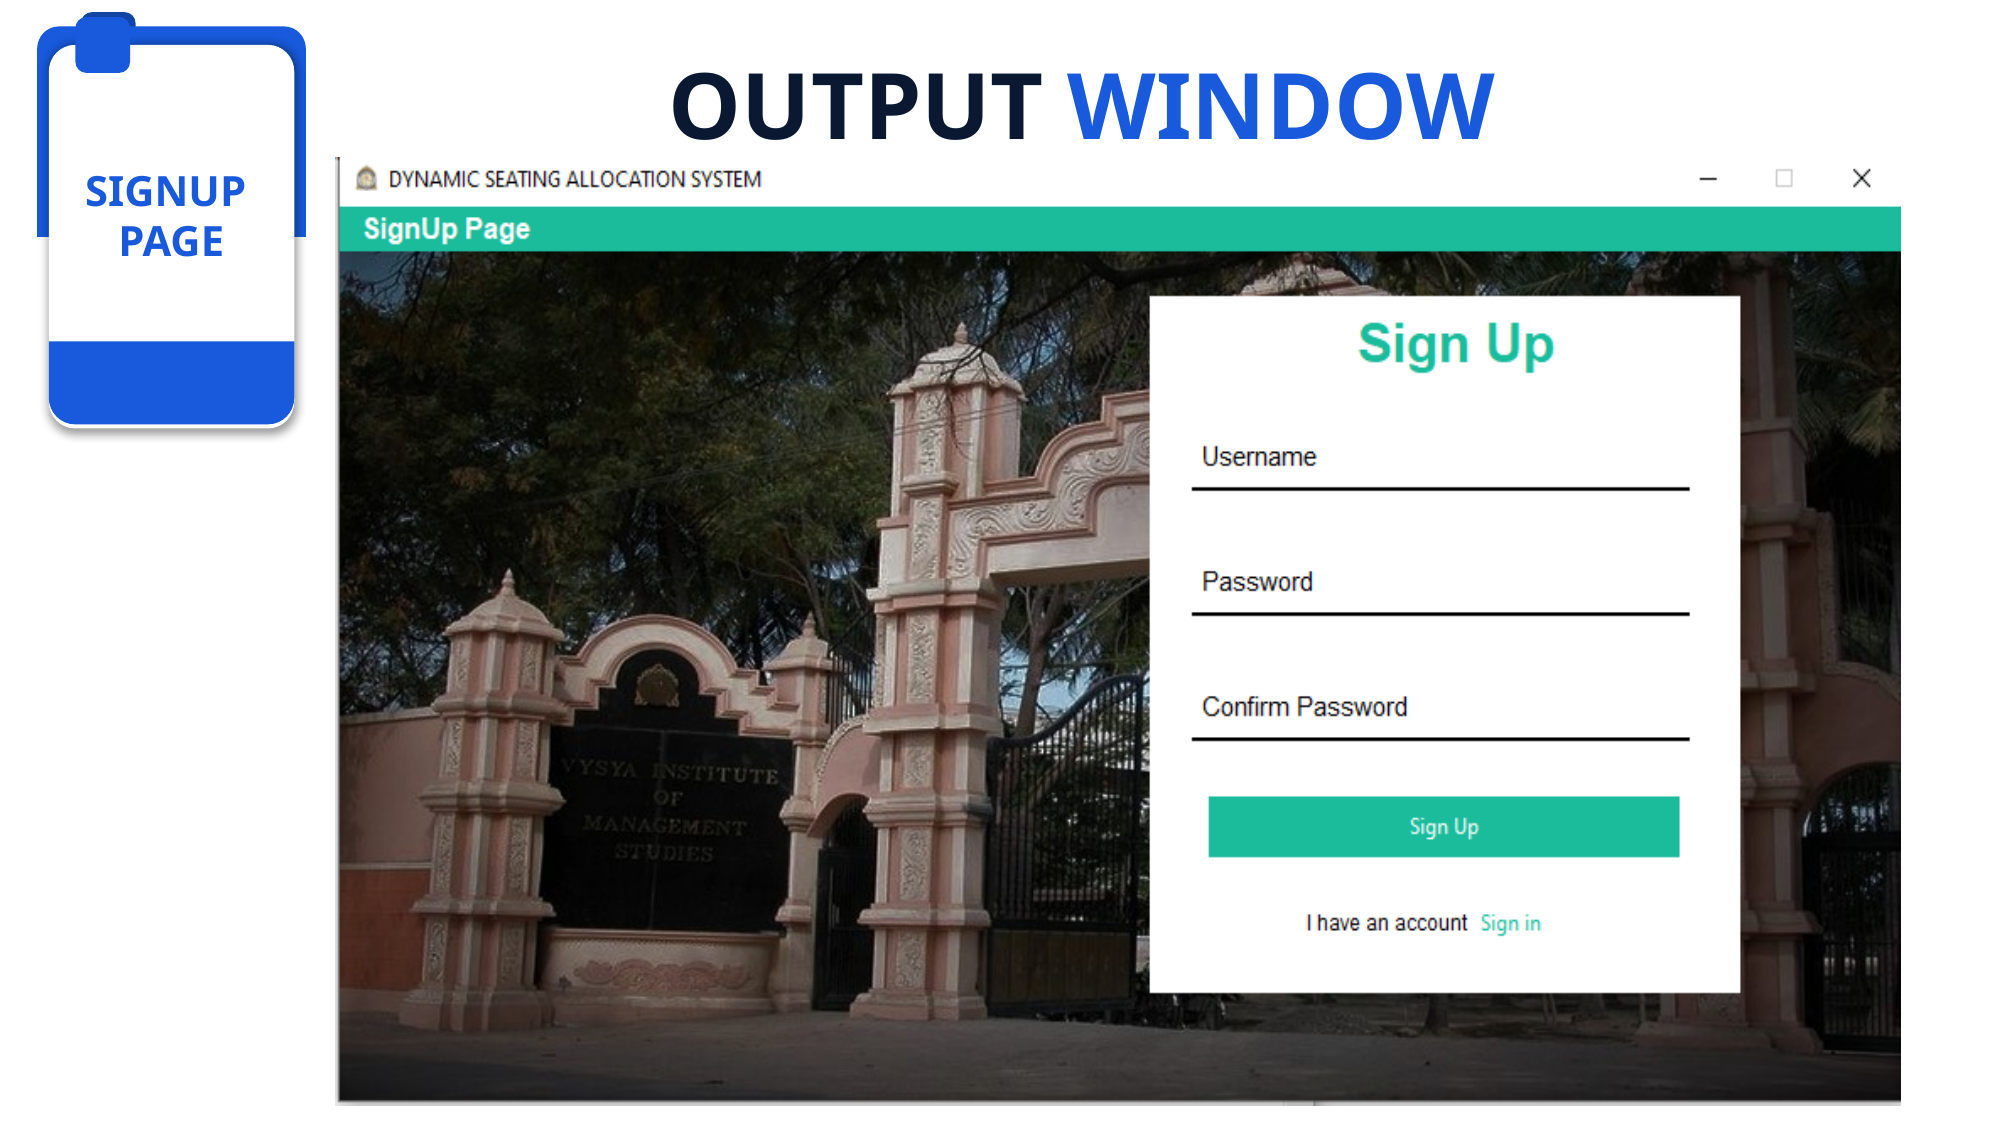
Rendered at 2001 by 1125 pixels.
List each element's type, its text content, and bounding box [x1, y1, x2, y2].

text_box OUTPUT WINDOW [499, 40, 1665, 157]
picture [335, 157, 1901, 1106]
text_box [36, 11, 307, 429]
